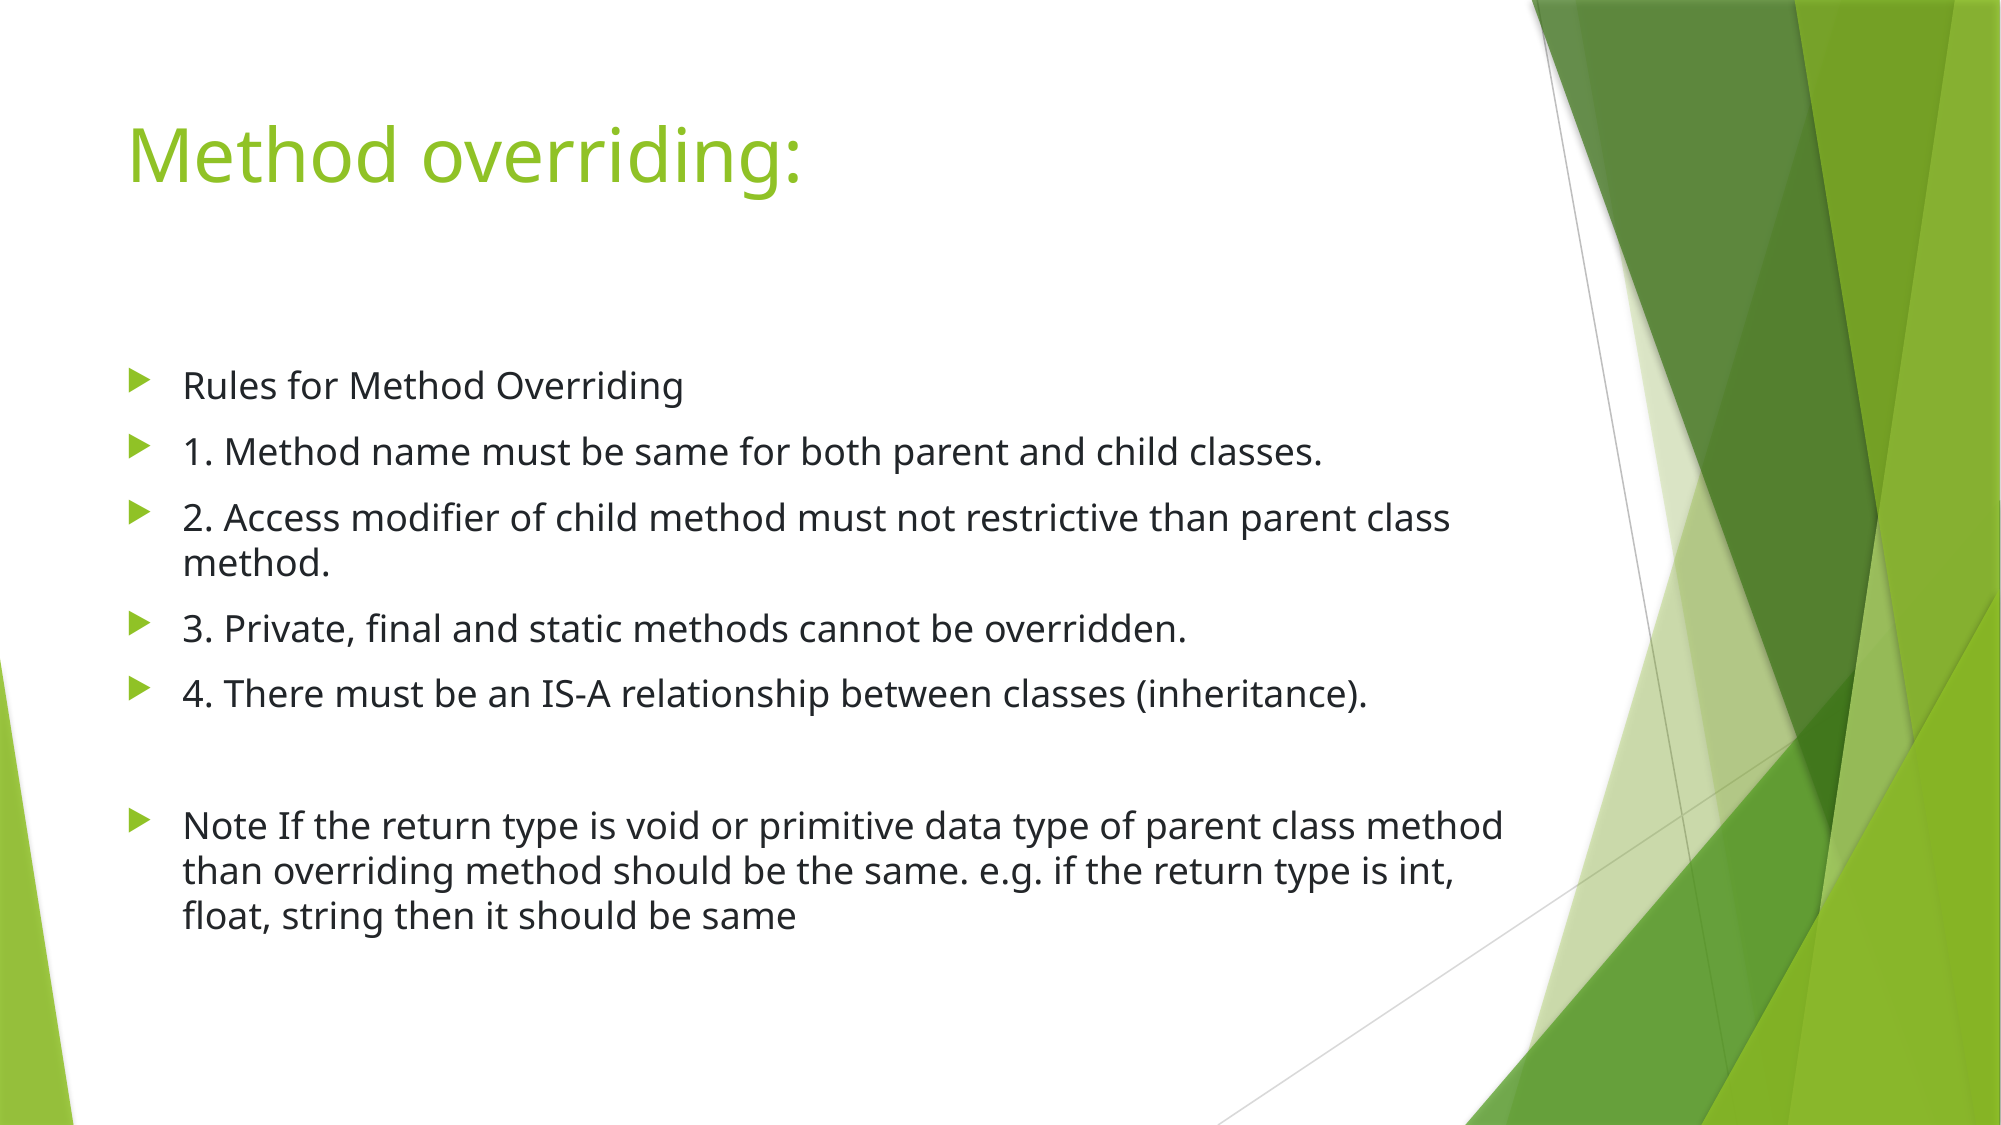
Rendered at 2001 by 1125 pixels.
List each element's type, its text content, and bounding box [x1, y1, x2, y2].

title Method overriding: [111, 99, 1522, 317]
list Rules for Method Overriding 1. Method name must be same for both parent and child classes. 2. Access modifier of child method must not restrictive than parent class method. 3. Private, final and static methods cannot be overridden. 4. There must be an IS-A relationship between classes (inheritance). Note If the return type is void or primitive data type of parent class method than overriding method should be the same. e.g. if the return type is int, float, string then it should be same [111, 354, 1522, 992]
